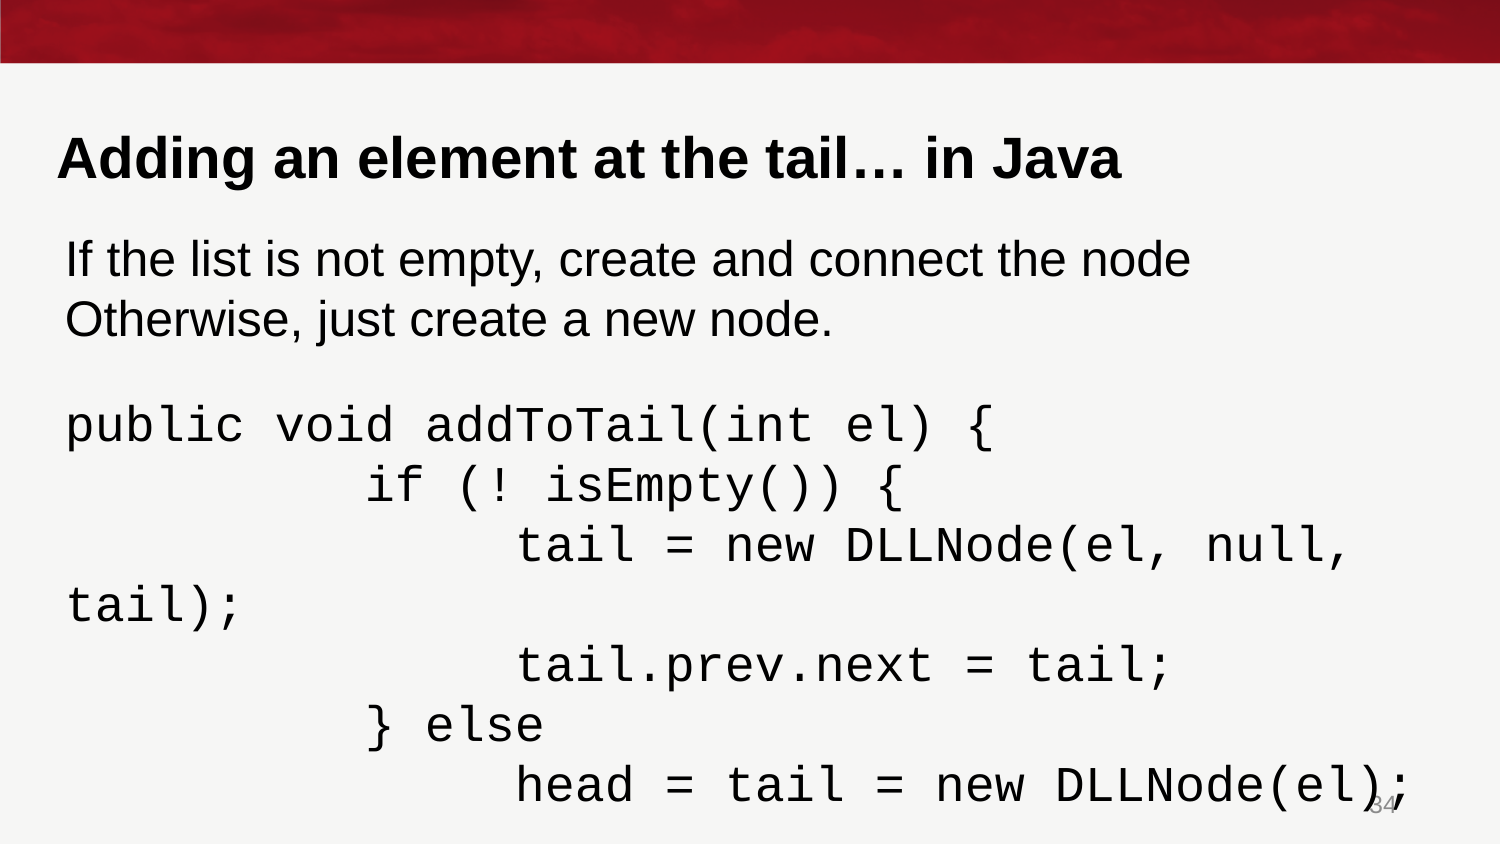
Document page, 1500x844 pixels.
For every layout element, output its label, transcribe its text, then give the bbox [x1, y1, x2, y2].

list If the list is not empty, create and connect the node Otherwise, just create a new node. public void addToTail(int el) { if (! isEmpty()) { tail = new DLLNode(el, null, tail); tail.prev.next = tail; } else head = tail = new DLLNode(el); } [64, 226, 1447, 768]
picture [0, 0, 1500, 844]
title Adding an element at the tail… in Java [56, 120, 1439, 227]
